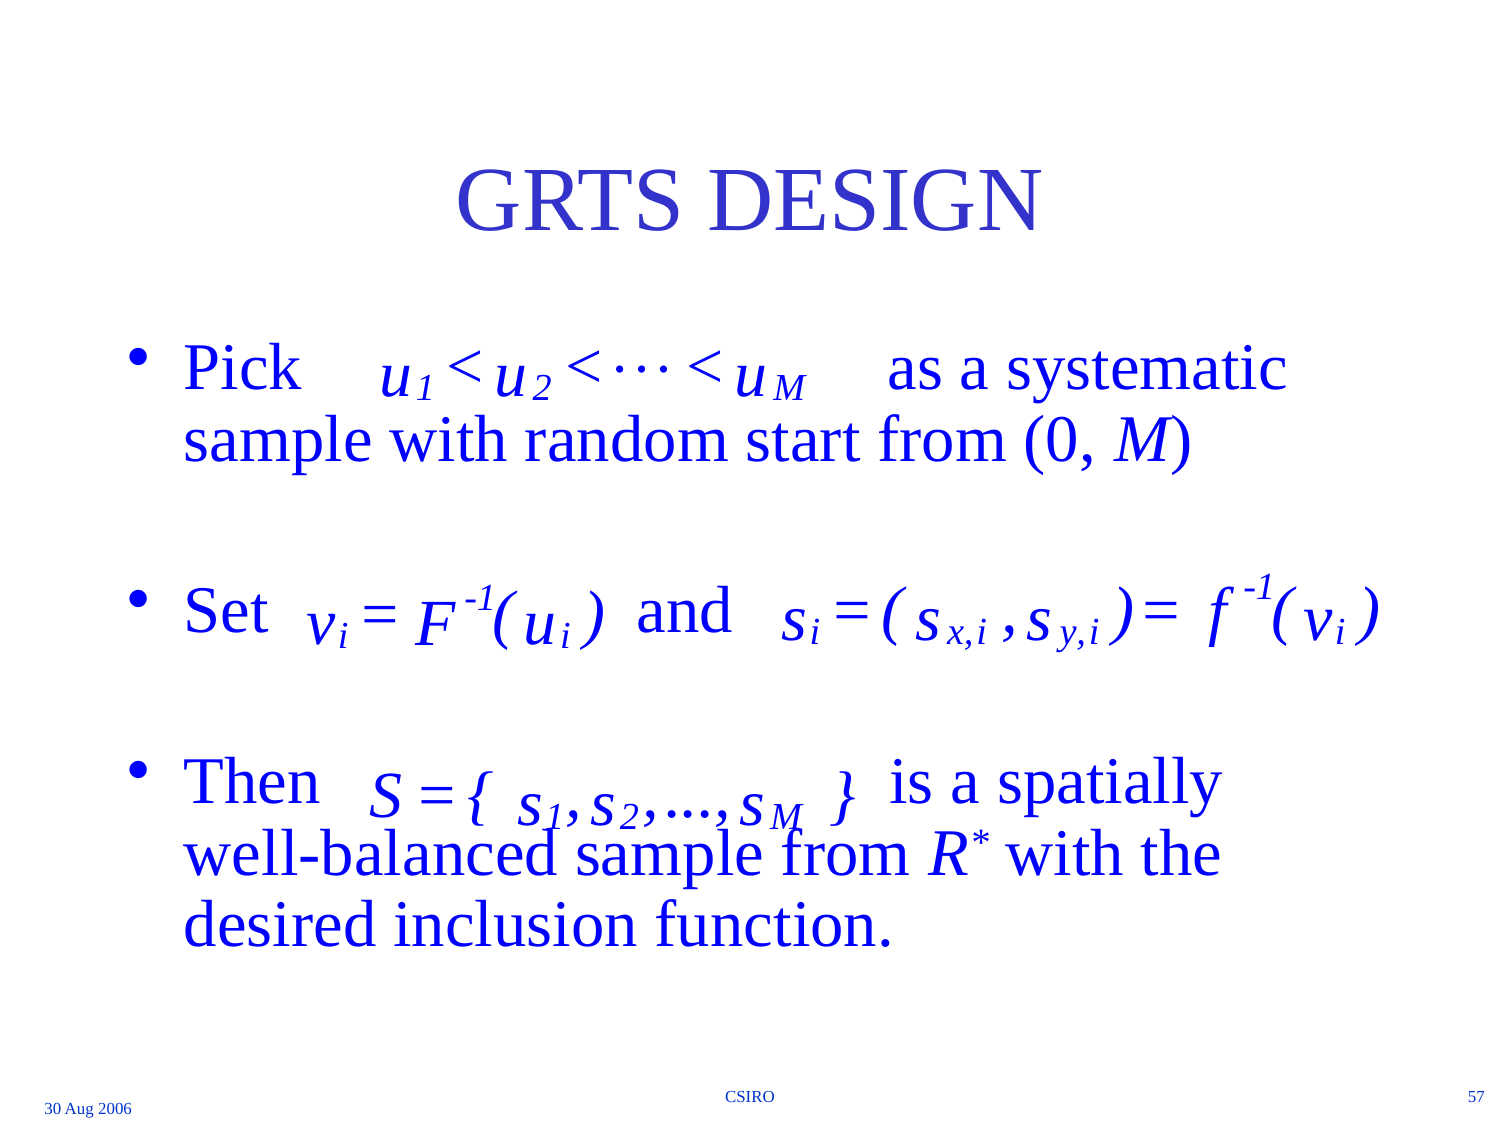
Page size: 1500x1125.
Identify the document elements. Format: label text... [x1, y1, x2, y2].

title GRTS DESIGN [112, 99, 1388, 288]
list Pick as a systematic sample with random start from (0, M) Set and Then is a spatially well-balanced sample from R* with the desired inclusion function. [112, 324, 1388, 1001]
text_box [362, 762, 861, 840]
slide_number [29, 1070, 343, 1125]
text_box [300, 573, 609, 659]
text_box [375, 337, 818, 411]
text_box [773, 562, 1385, 662]
footer CSIRO [512, 1058, 988, 1101]
slide_number 57 [1074, 1058, 1500, 1101]
